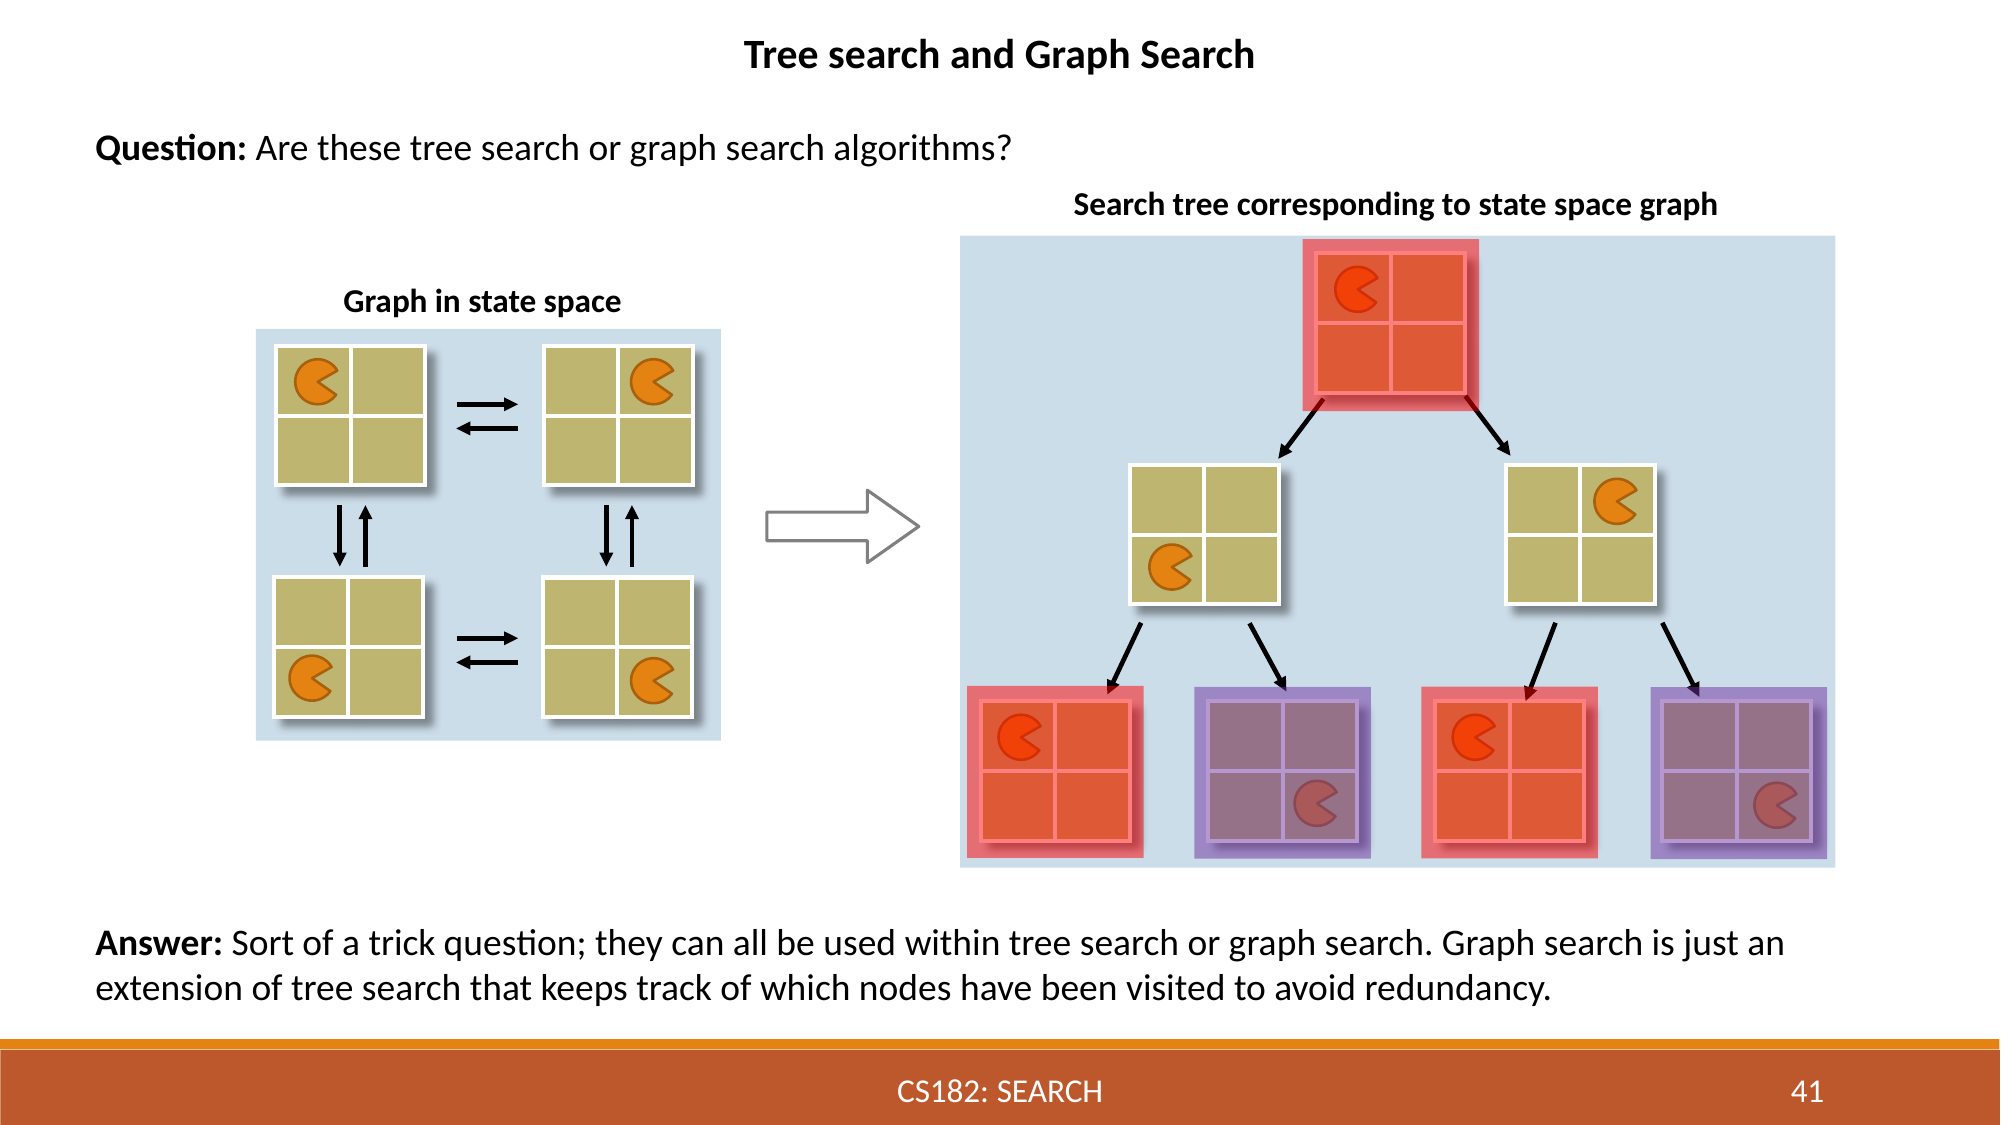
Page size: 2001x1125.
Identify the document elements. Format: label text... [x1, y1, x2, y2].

table_cell [1508, 537, 1578, 602]
table_header [545, 580, 615, 645]
text_box [959, 234, 1837, 869]
table_cell [619, 649, 690, 715]
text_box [1277, 398, 1324, 460]
table_cell [278, 418, 349, 483]
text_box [1525, 622, 1556, 702]
table_header [619, 580, 690, 645]
table_cell [1206, 537, 1277, 602]
text_box [1193, 685, 1372, 860]
text_box [966, 685, 1145, 859]
text_box [1301, 238, 1480, 412]
table_cell [276, 649, 346, 715]
text_box [1420, 685, 1599, 860]
text_box [1148, 543, 1193, 591]
text_box [1593, 477, 1638, 526]
text_box Graph in state space [328, 272, 646, 327]
table_cell [546, 418, 616, 483]
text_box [1464, 395, 1511, 457]
table_header [546, 348, 616, 414]
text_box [1106, 622, 1142, 695]
table_header [353, 348, 423, 414]
text_box Tree search and Graph Search [0, 19, 2000, 84]
text_box [255, 328, 722, 742]
table_header [1508, 467, 1578, 533]
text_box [1661, 622, 1700, 698]
text_box [1649, 686, 1828, 860]
text_box Search tree corresponding to state space graph [1058, 175, 1760, 230]
table_header [1132, 467, 1202, 533]
table_cell [1132, 537, 1202, 602]
table_cell [545, 649, 615, 715]
table_header [1206, 467, 1277, 533]
text_box [293, 357, 339, 406]
table_header [620, 348, 691, 414]
table_cell [353, 418, 423, 483]
text_box [629, 656, 675, 705]
table_header [276, 579, 346, 645]
table_header [278, 348, 349, 414]
text_box Question: Are these tree search or graph search algorithms? [80, 115, 1461, 176]
table_header [1582, 467, 1653, 533]
footer CS182: SEARCH [604, 1059, 1396, 1120]
text_box [629, 357, 675, 406]
slide_number 41 [1624, 1059, 1840, 1120]
text_box [765, 489, 921, 564]
text_box Answer: Sort of a trick question; they can all be used within tree search or graph search. Graph search is just an extension of tree search that keeps track of which nodes have been visited to avoid redundancy. [80, 910, 1840, 1016]
table_cell [620, 418, 691, 483]
table_cell [1582, 537, 1653, 602]
text_box [288, 654, 333, 702]
table_cell [350, 649, 421, 715]
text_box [1248, 622, 1287, 692]
table_header [350, 579, 421, 645]
